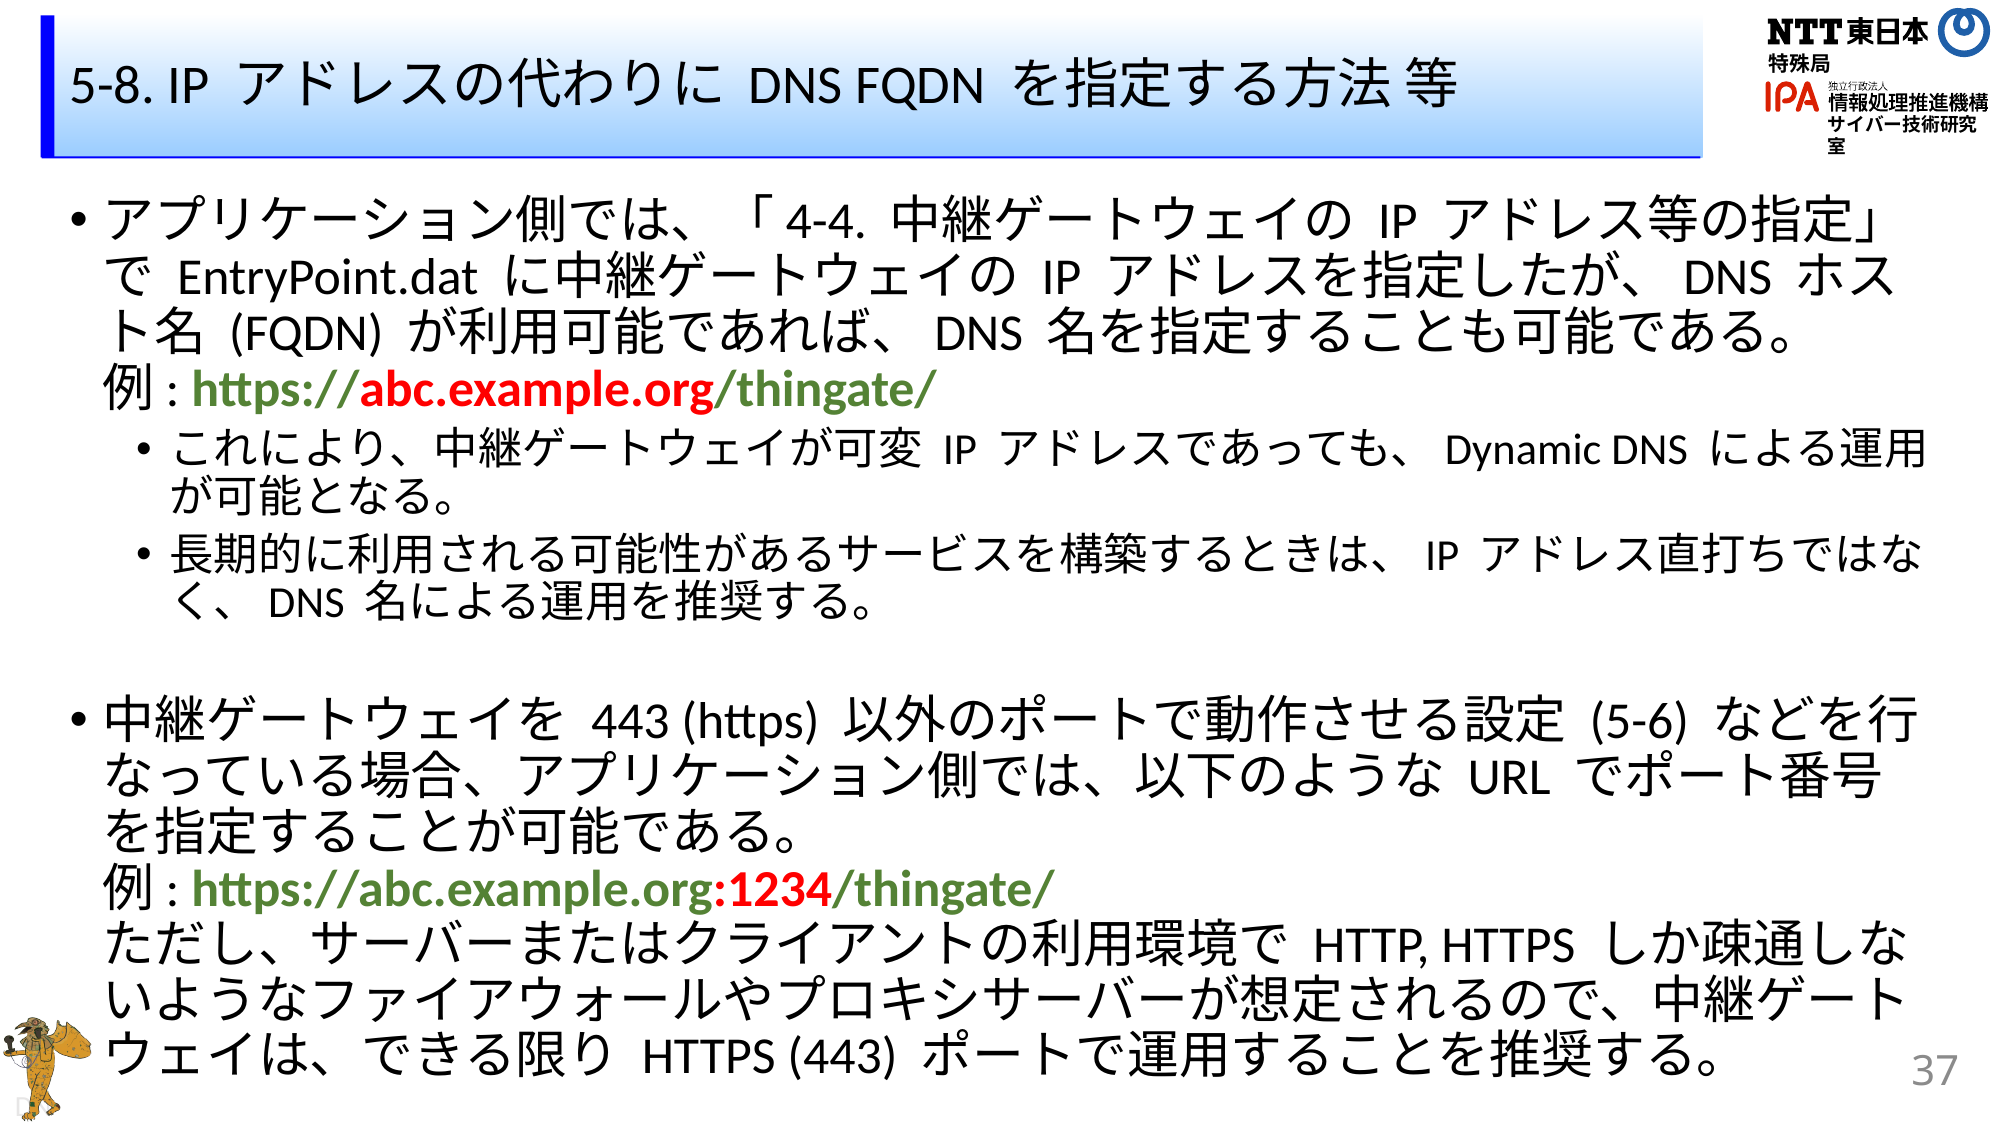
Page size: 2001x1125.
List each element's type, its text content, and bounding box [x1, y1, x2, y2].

title 5-8. IP アドレスの代わりに DNS FQDN を指定する方法 等 [54, 30, 1703, 143]
list アプリケーション側では、「4-4. 中継ゲートウェイの IP アドレス等の指定」で EntryPoint.dat に中継ゲートウェイの IP アドレスを指定したが、DNS ホスト名 (FQDN) が利用可能であれば、DNS 名を指定することも可能である。 例: https://abc.example.org/thingate/ これにより、中継ゲートウェイが可変 IP アドレスであっても、Dynamic DNS による運用が可能となる。 長期的に利用される可能性があるサービスを構築するときは、IP アドレス直打ちではなく、DNS 名による運用を推奨する。 中継ゲートウェイを 443 (https) 以外のポートで動作させる設定 (5-6) などを行なっている場合、アプリケーション側では、以下のような URL でポート番号を指定することが可能である。 例: https://abc.example.org:1234/thingate/ ただし、サーバーまたはクライアントの利用環境で HTTP, HTTPS しか疎通しないようなファイアウォールやプロキシサーバーが想定されるので、中継ゲートウェイは、できる限り HTTPS (443) ポートで運用することを推奨する。 [54, 186, 1949, 1103]
slide_number 37 [1412, 1042, 1975, 1103]
